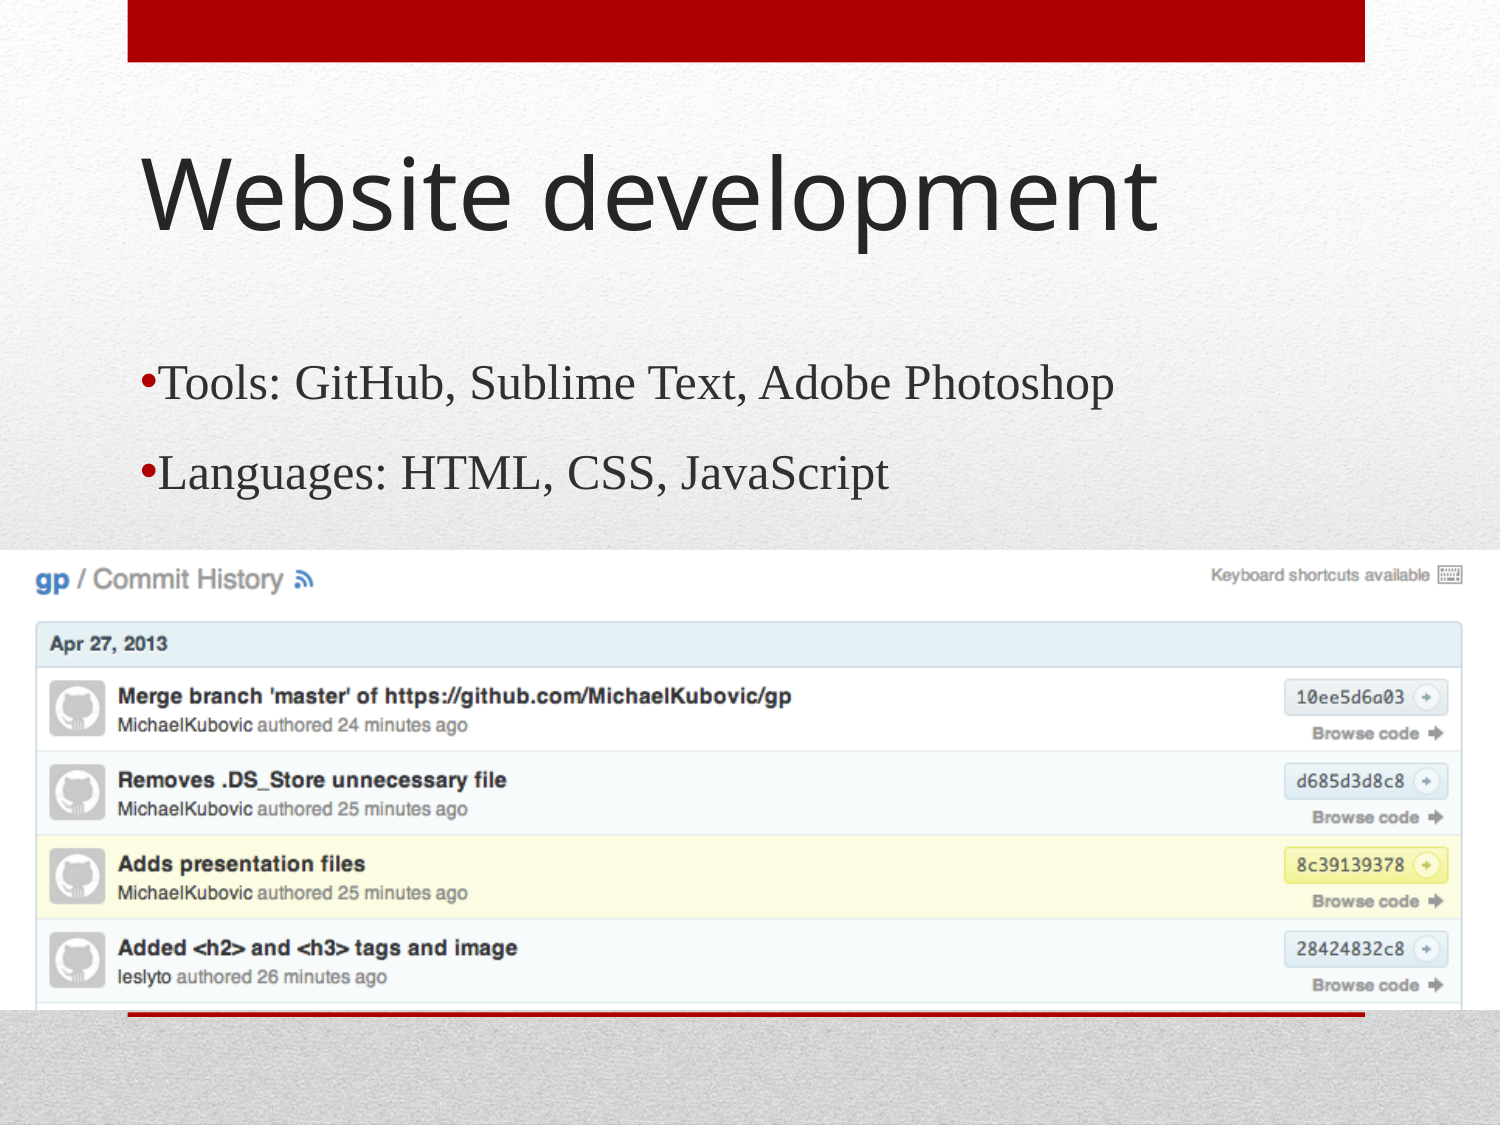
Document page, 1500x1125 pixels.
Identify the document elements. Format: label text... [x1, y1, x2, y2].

title Website development [125, 112, 1363, 259]
list Tools: GitHub, Sublime Text, Adobe Photoshop Languages: HTML, CSS, JavaScript [125, 312, 1363, 549]
picture [0, 549, 1500, 1011]
